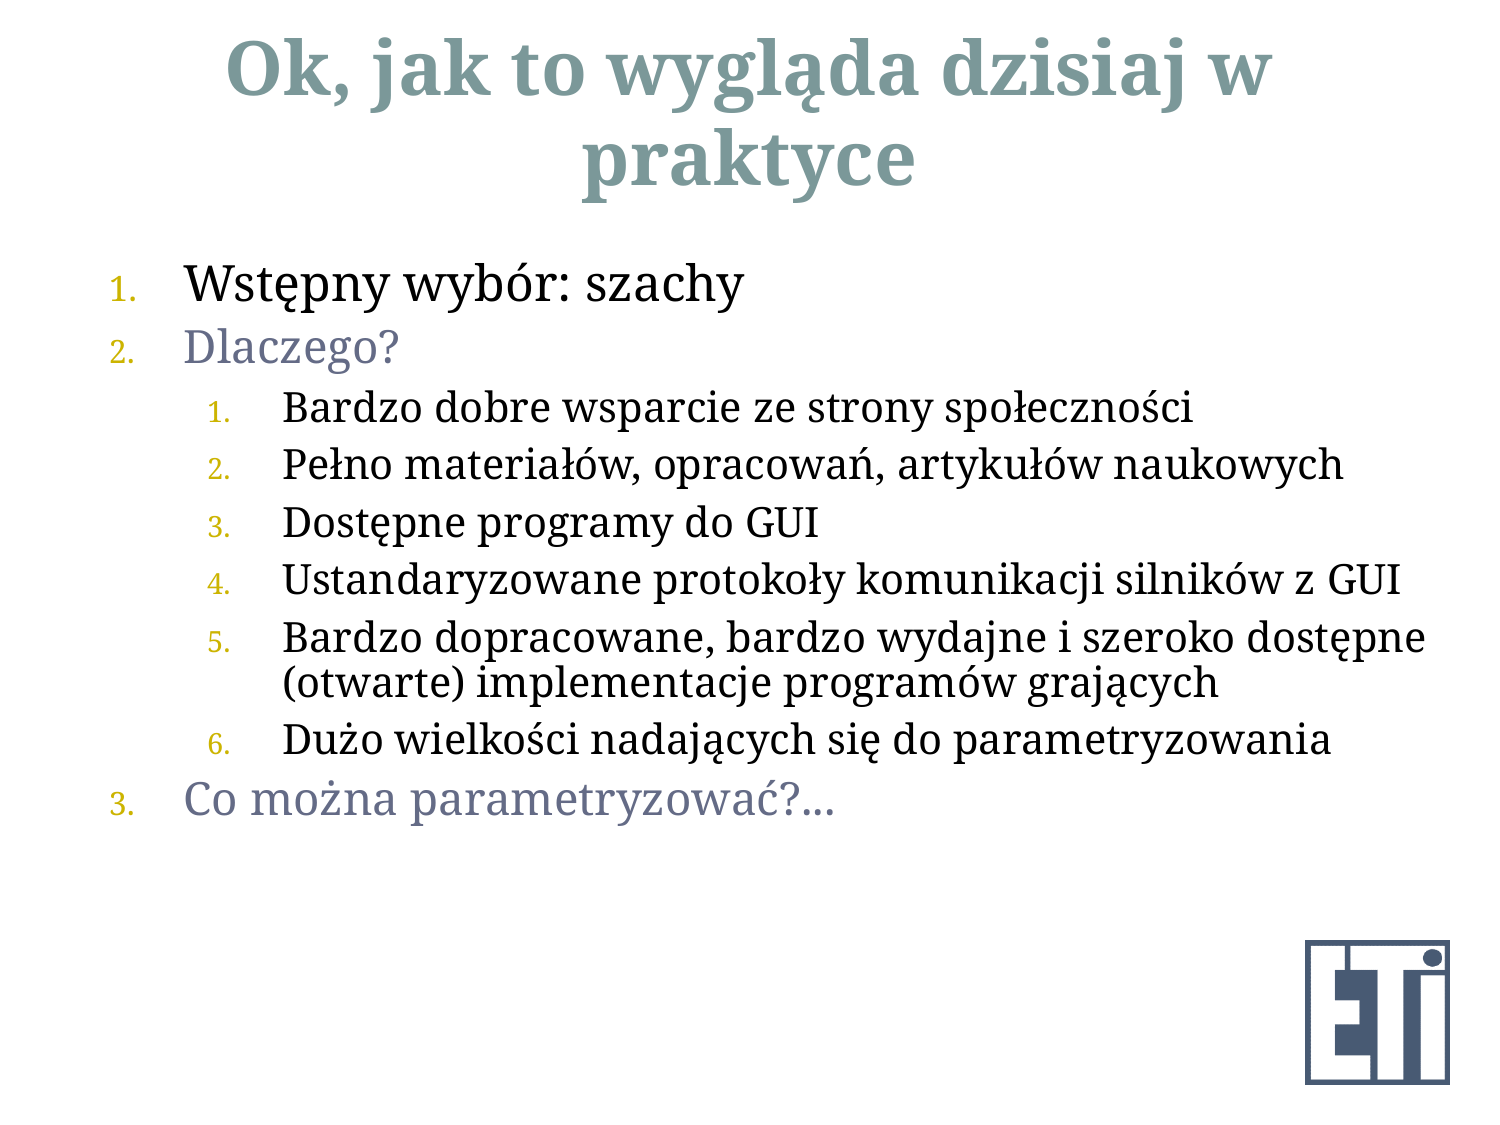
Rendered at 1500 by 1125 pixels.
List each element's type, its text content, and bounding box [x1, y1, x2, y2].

text_box Ok, jak to wygląda dzisiaj w praktyce [49, 37, 1450, 208]
picture [1305, 940, 1450, 1085]
text_box Wstępny wybór: szachy Dlaczego? Bardzo dobre wsparcie ze strony społeczności Pełno materiałów, opracowań, artykułów naukowych Dostępne programy do GUI Ustandaryzowane protokoły komunikacji silników z GUI Bardzo dopracowane, bardzo wydajne i szeroko dostępne (otwarte) implementacje programów grających Dużo wielkości nadających się do parametryzowania Co można parametryzować?... [49, 250, 1445, 1001]
